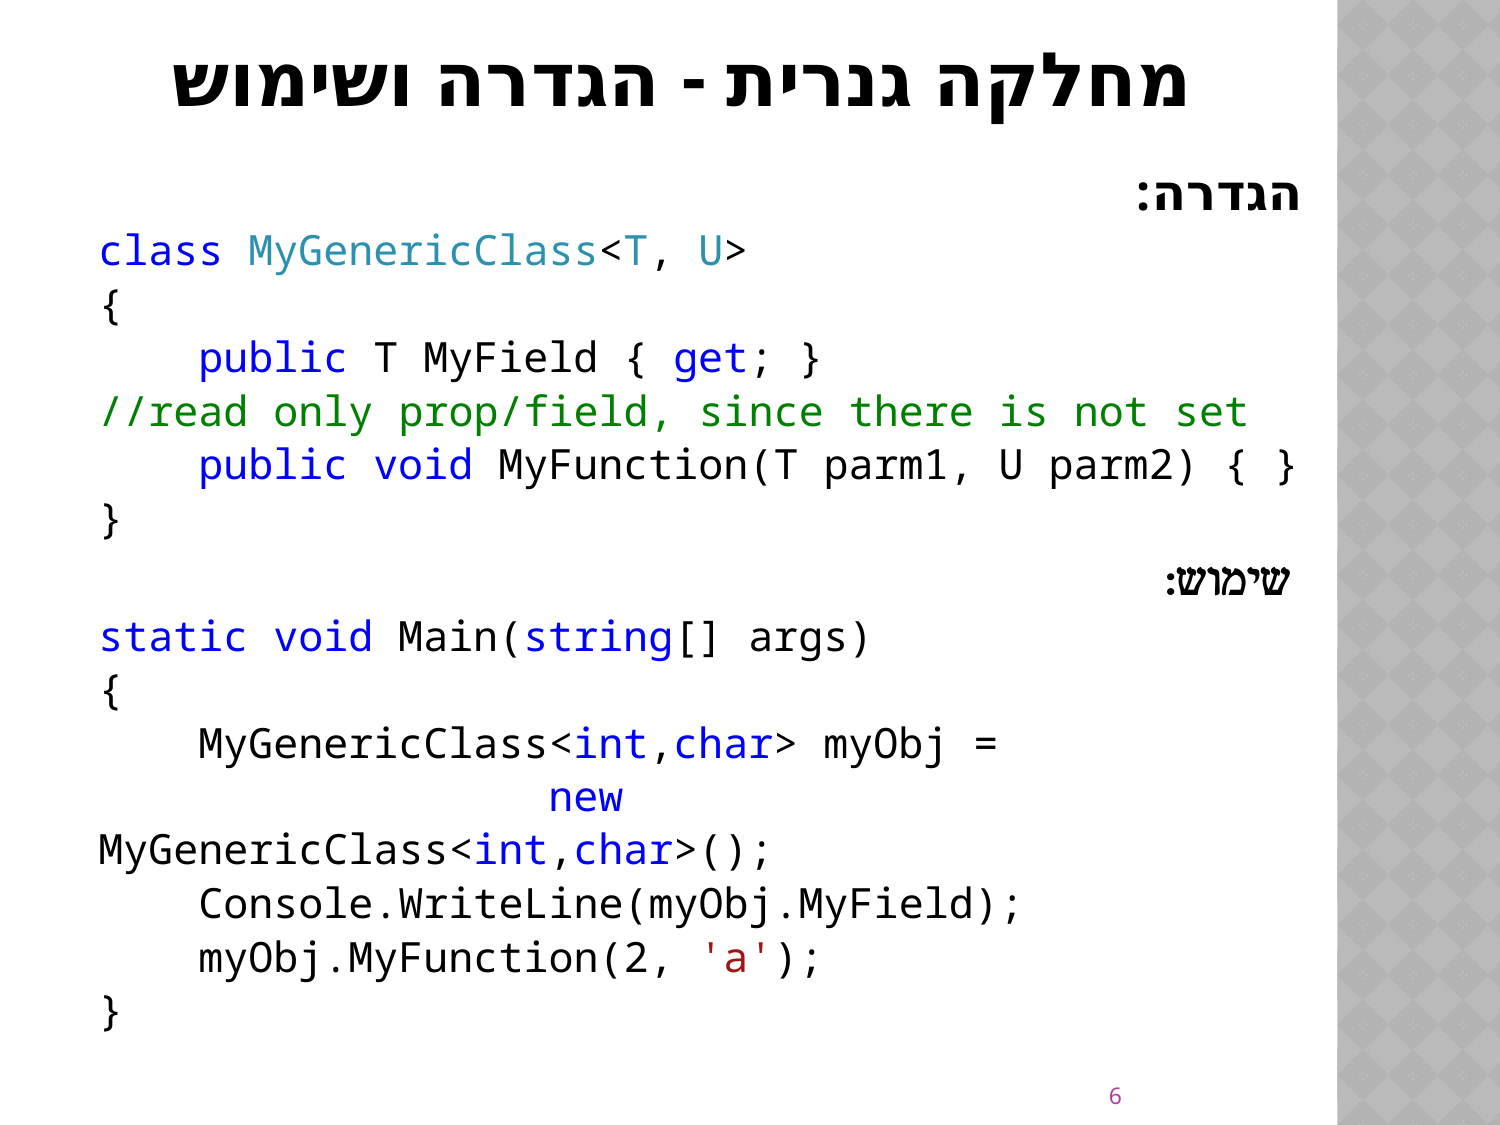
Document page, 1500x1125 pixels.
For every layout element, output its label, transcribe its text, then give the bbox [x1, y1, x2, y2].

title מחלקה גנרית - הגדרה ושימוש [88, 30, 1276, 122]
slide_number 6 [1025, 1075, 1122, 1113]
list הגדרה: class MyGenericClass<T, U> { public T MyField { get; } //read only prop/field, since there is not set public void MyFunction(T parm1, U parm2) { } } שימוש: static void Main(string[] args) { MyGenericClass<int,char> myObj = new MyGenericClass<int,char>(); Console.WriteLine(myObj.MyField); myObj.MyFunction(2, 'a'); } [83, 149, 1317, 1035]
